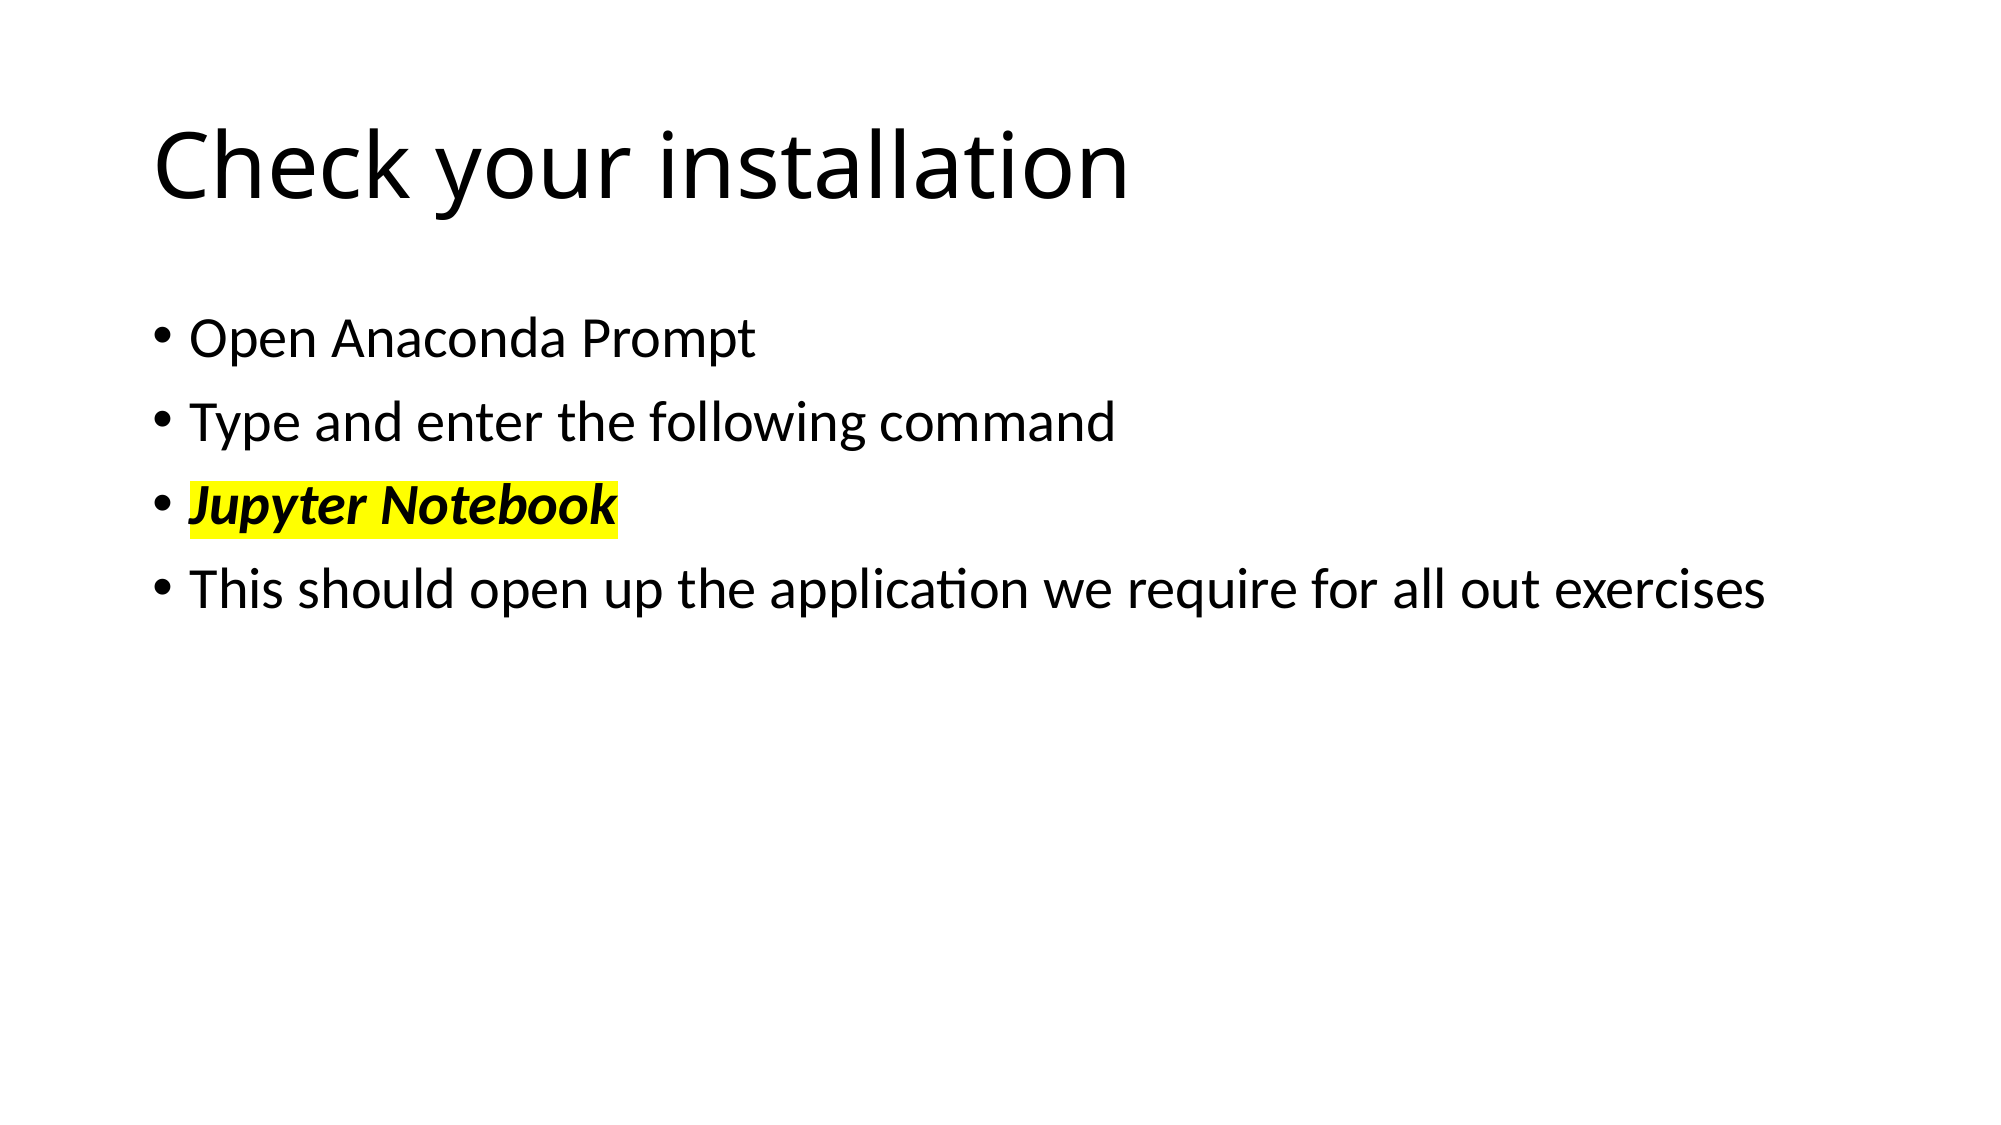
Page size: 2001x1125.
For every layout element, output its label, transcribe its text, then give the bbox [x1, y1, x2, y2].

title Check your installation [137, 59, 1863, 278]
list Open Anaconda Prompt Type and enter the following command Jupyter Notebook This should open up the application we require for all out exercises [137, 299, 1863, 1014]
